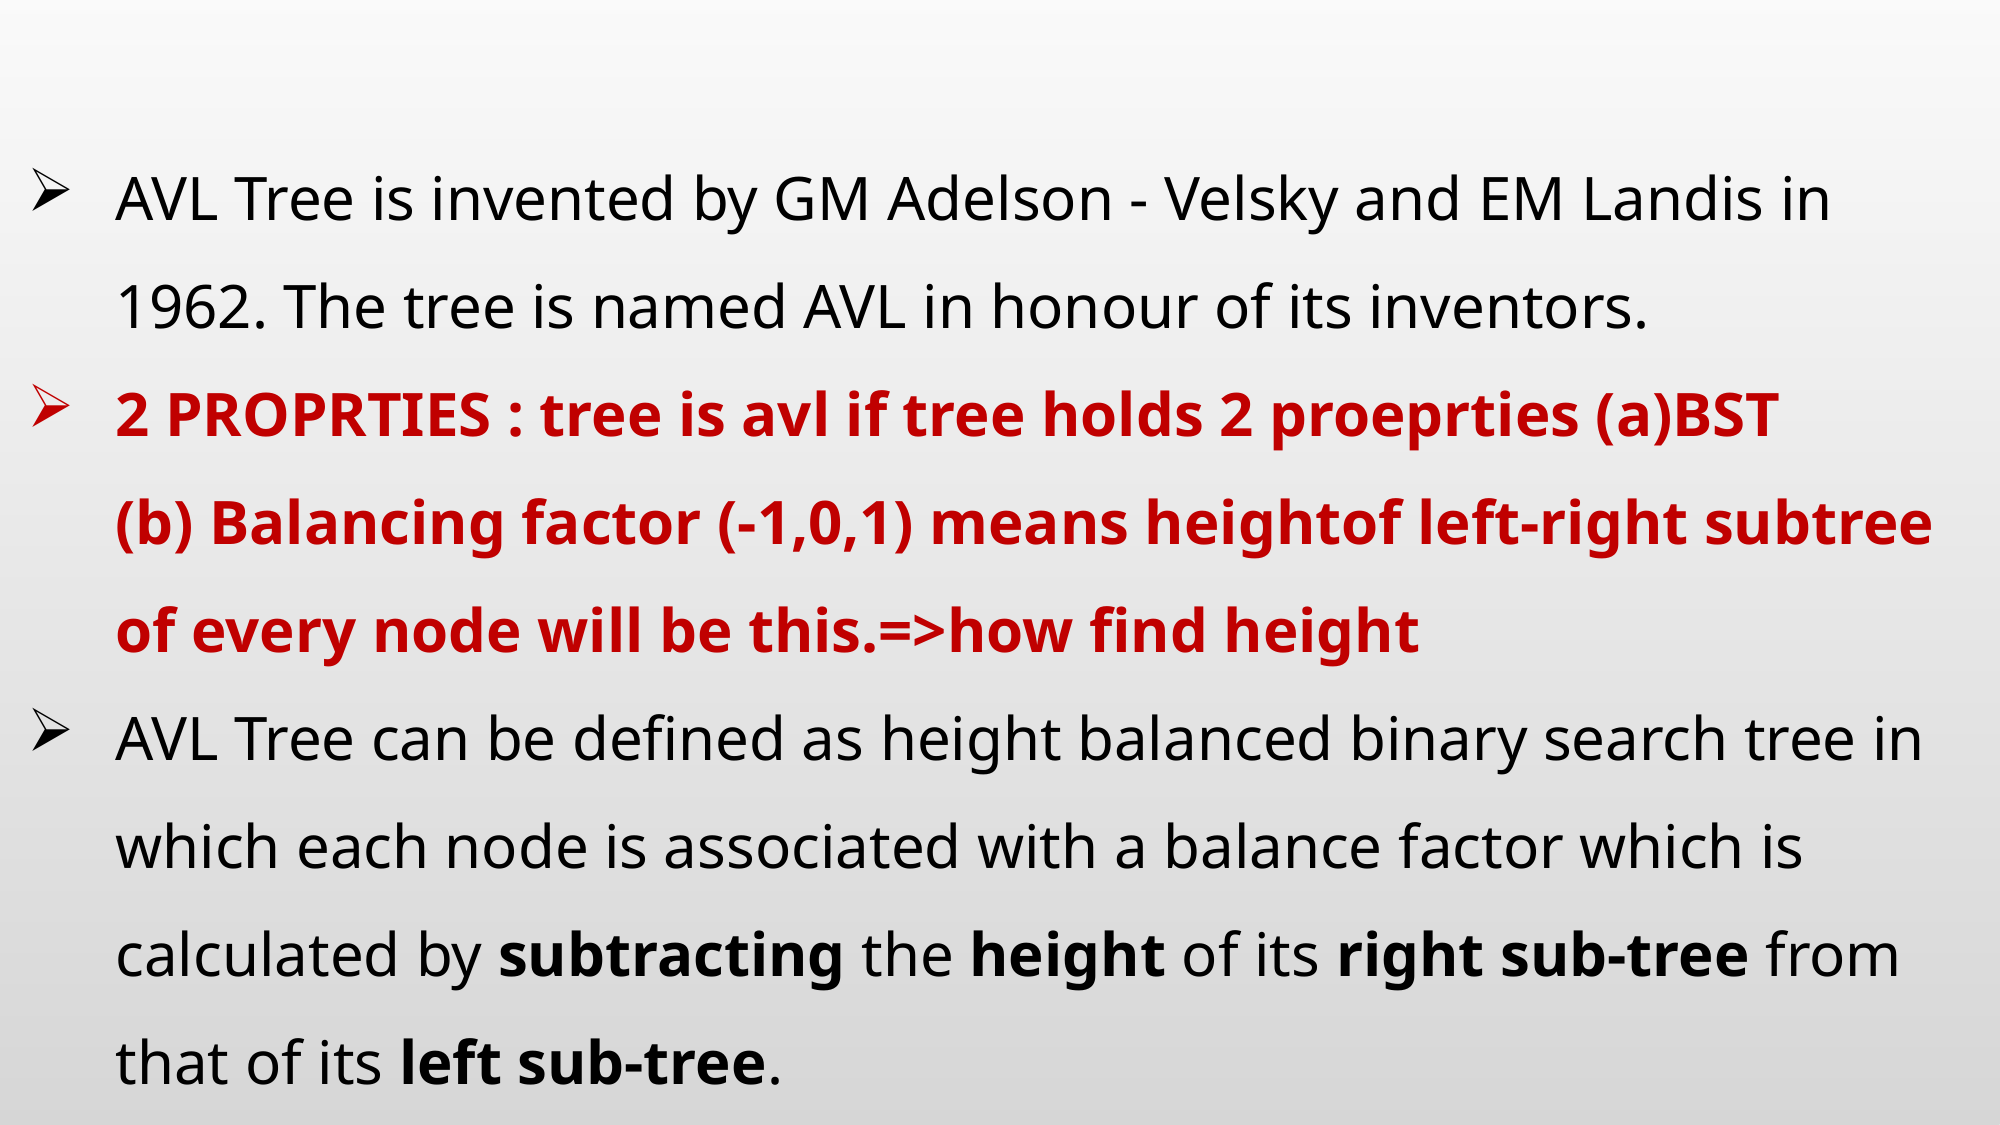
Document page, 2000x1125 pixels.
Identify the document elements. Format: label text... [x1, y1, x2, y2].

list AVL Tree is invented by GM Adelson - Velsky and EM Landis in 1962. The tree is named AVL in honour of its inventors. 2 PROPRTIES : tree is avl if tree holds 2 proeprties (a)BST (b) Balancing factor (-1,0,1) means heightof left-right subtree of every node will be this.=>how find height AVL Tree can be defined as height balanced binary search tree in which each node is associated with a balance factor which is calculated by subtracting the height of its right sub-tree from that of its left sub-tree. [12, 117, 2000, 1125]
